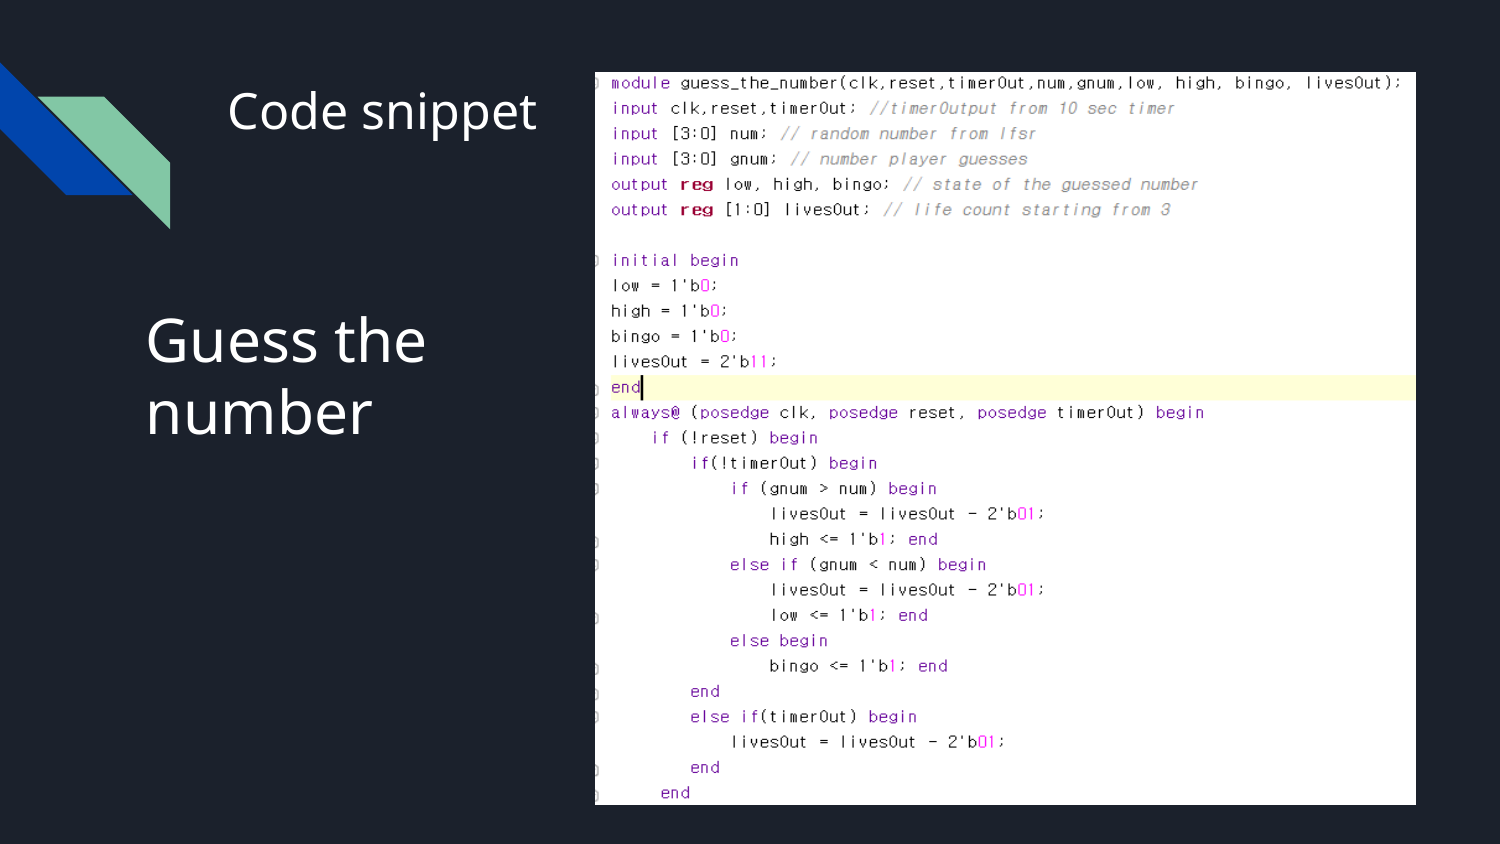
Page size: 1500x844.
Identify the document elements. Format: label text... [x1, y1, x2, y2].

picture [595, 72, 1416, 805]
title Code snippet [212, 64, 1368, 215]
text_box Guess the number [130, 286, 538, 465]
